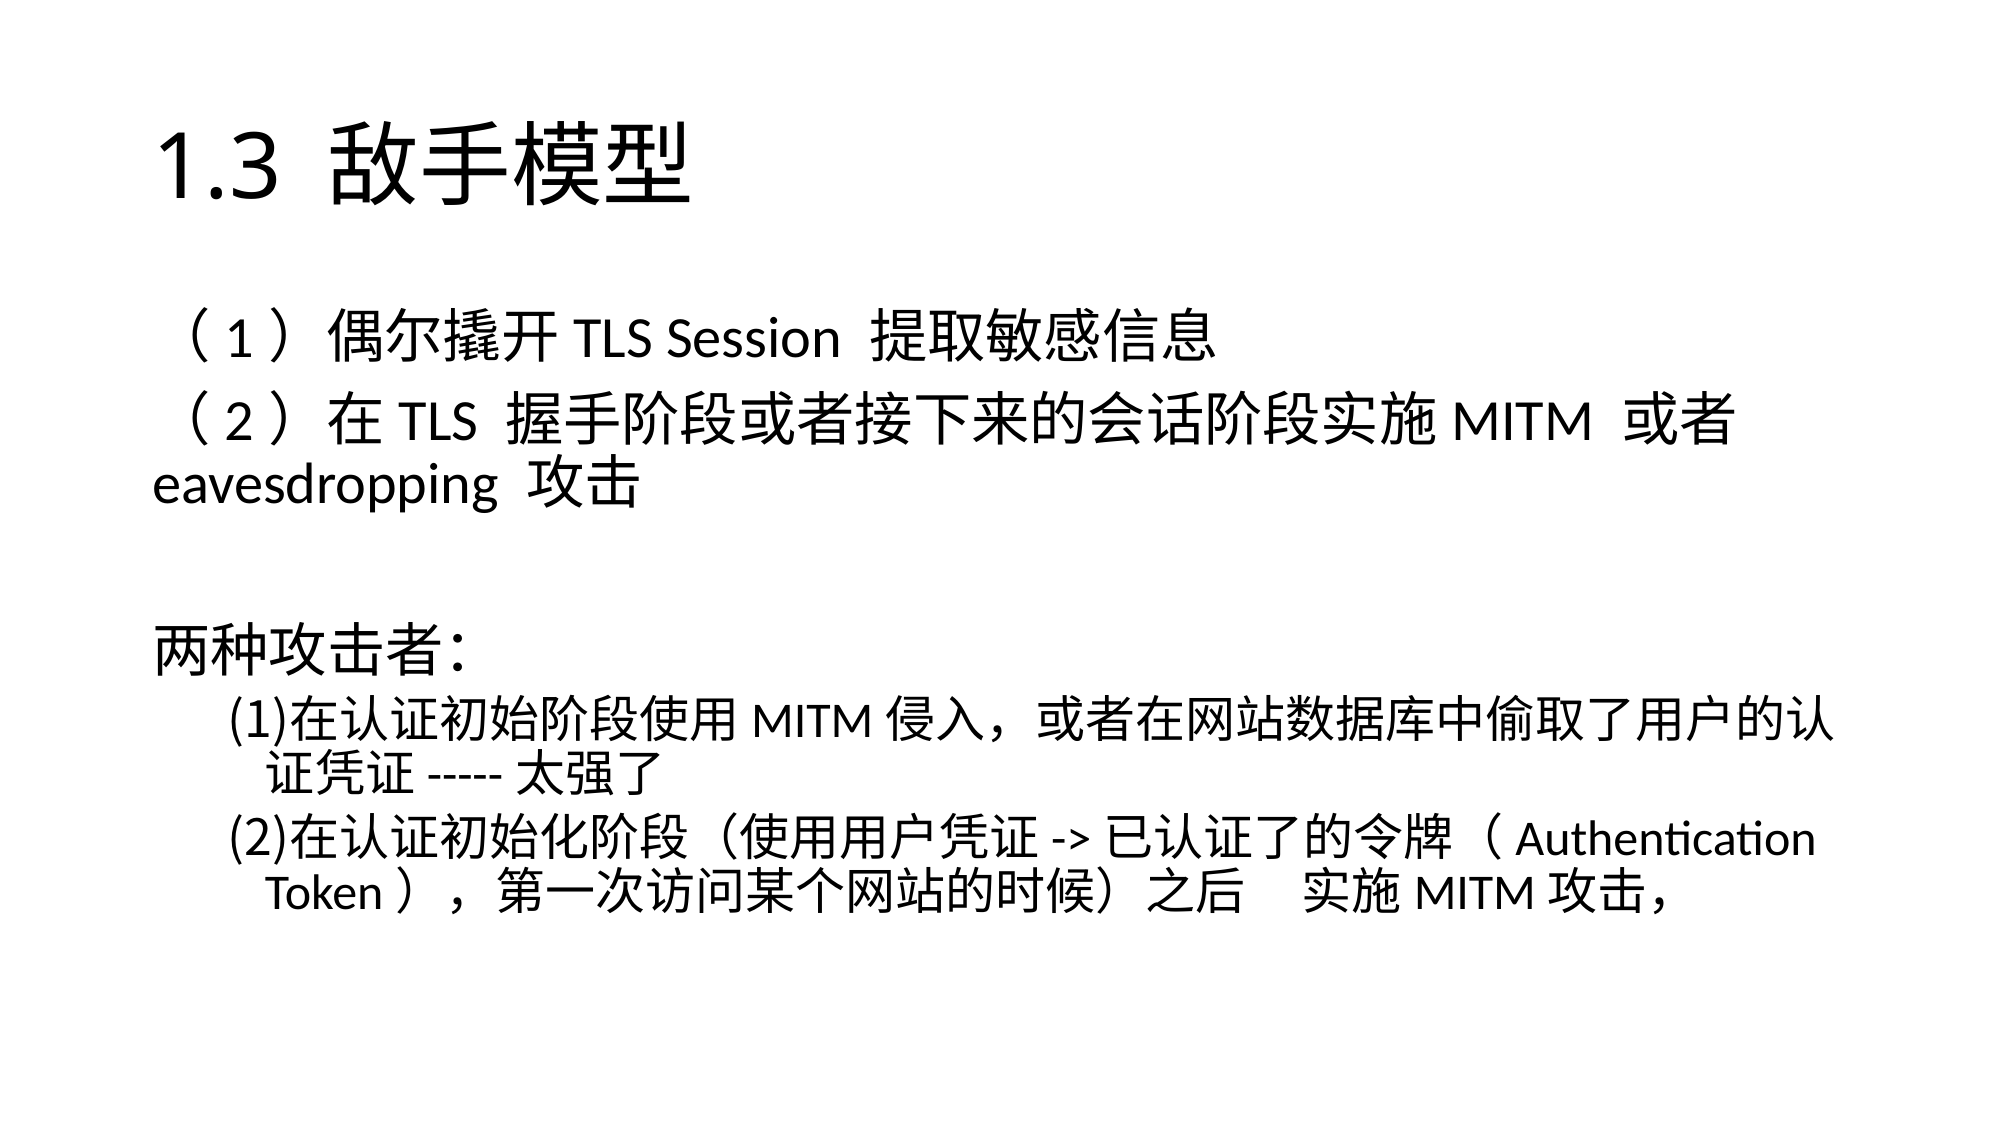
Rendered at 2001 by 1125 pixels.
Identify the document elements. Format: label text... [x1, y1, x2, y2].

list （1）偶尔撬开TLS Session 提取敏感信息 （2）在TLS 握手阶段或者接下来的会话阶段实施MITM 或者eavesdropping 攻击 两种攻击者： 在认证初始阶段使用MITM侵入，或者在网站数据库中偷取了用户的认证凭证-----太强了 在认证初始化阶段（使用用户凭证->已认证了的令牌（Authentication Token），第一次访问某个网站的时候）之后 实施MITM攻击， [137, 299, 1863, 1014]
title 1.3 敌手模型 [137, 59, 1863, 278]
